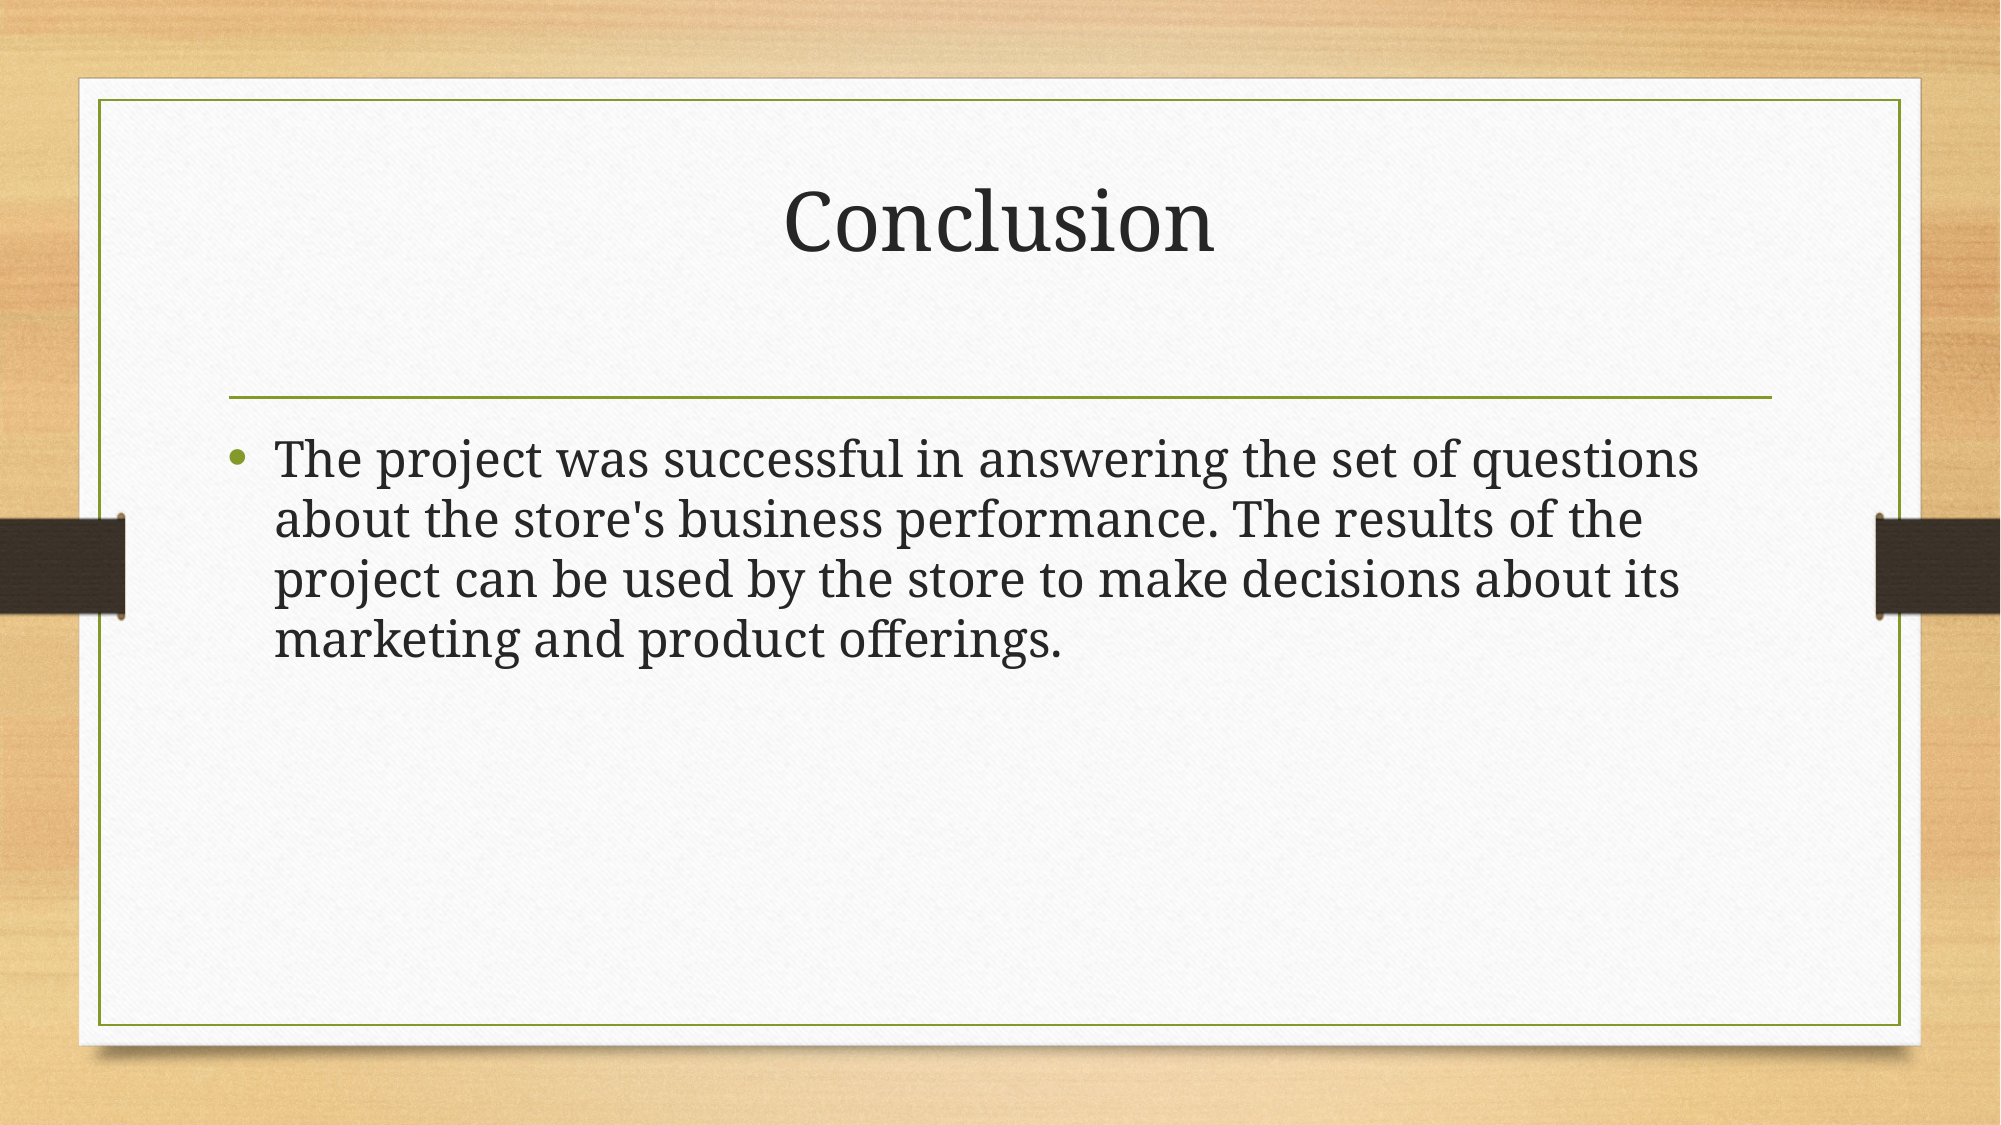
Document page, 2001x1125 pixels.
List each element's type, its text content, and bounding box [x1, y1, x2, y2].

list The project was successful in answering the set of questions about the store's business performance. The results of the project can be used by the store to make decisions about its marketing and product offerings. [212, 419, 1788, 964]
title Conclusion [212, 161, 1788, 375]
picture [0, 0, 2001, 1125]
